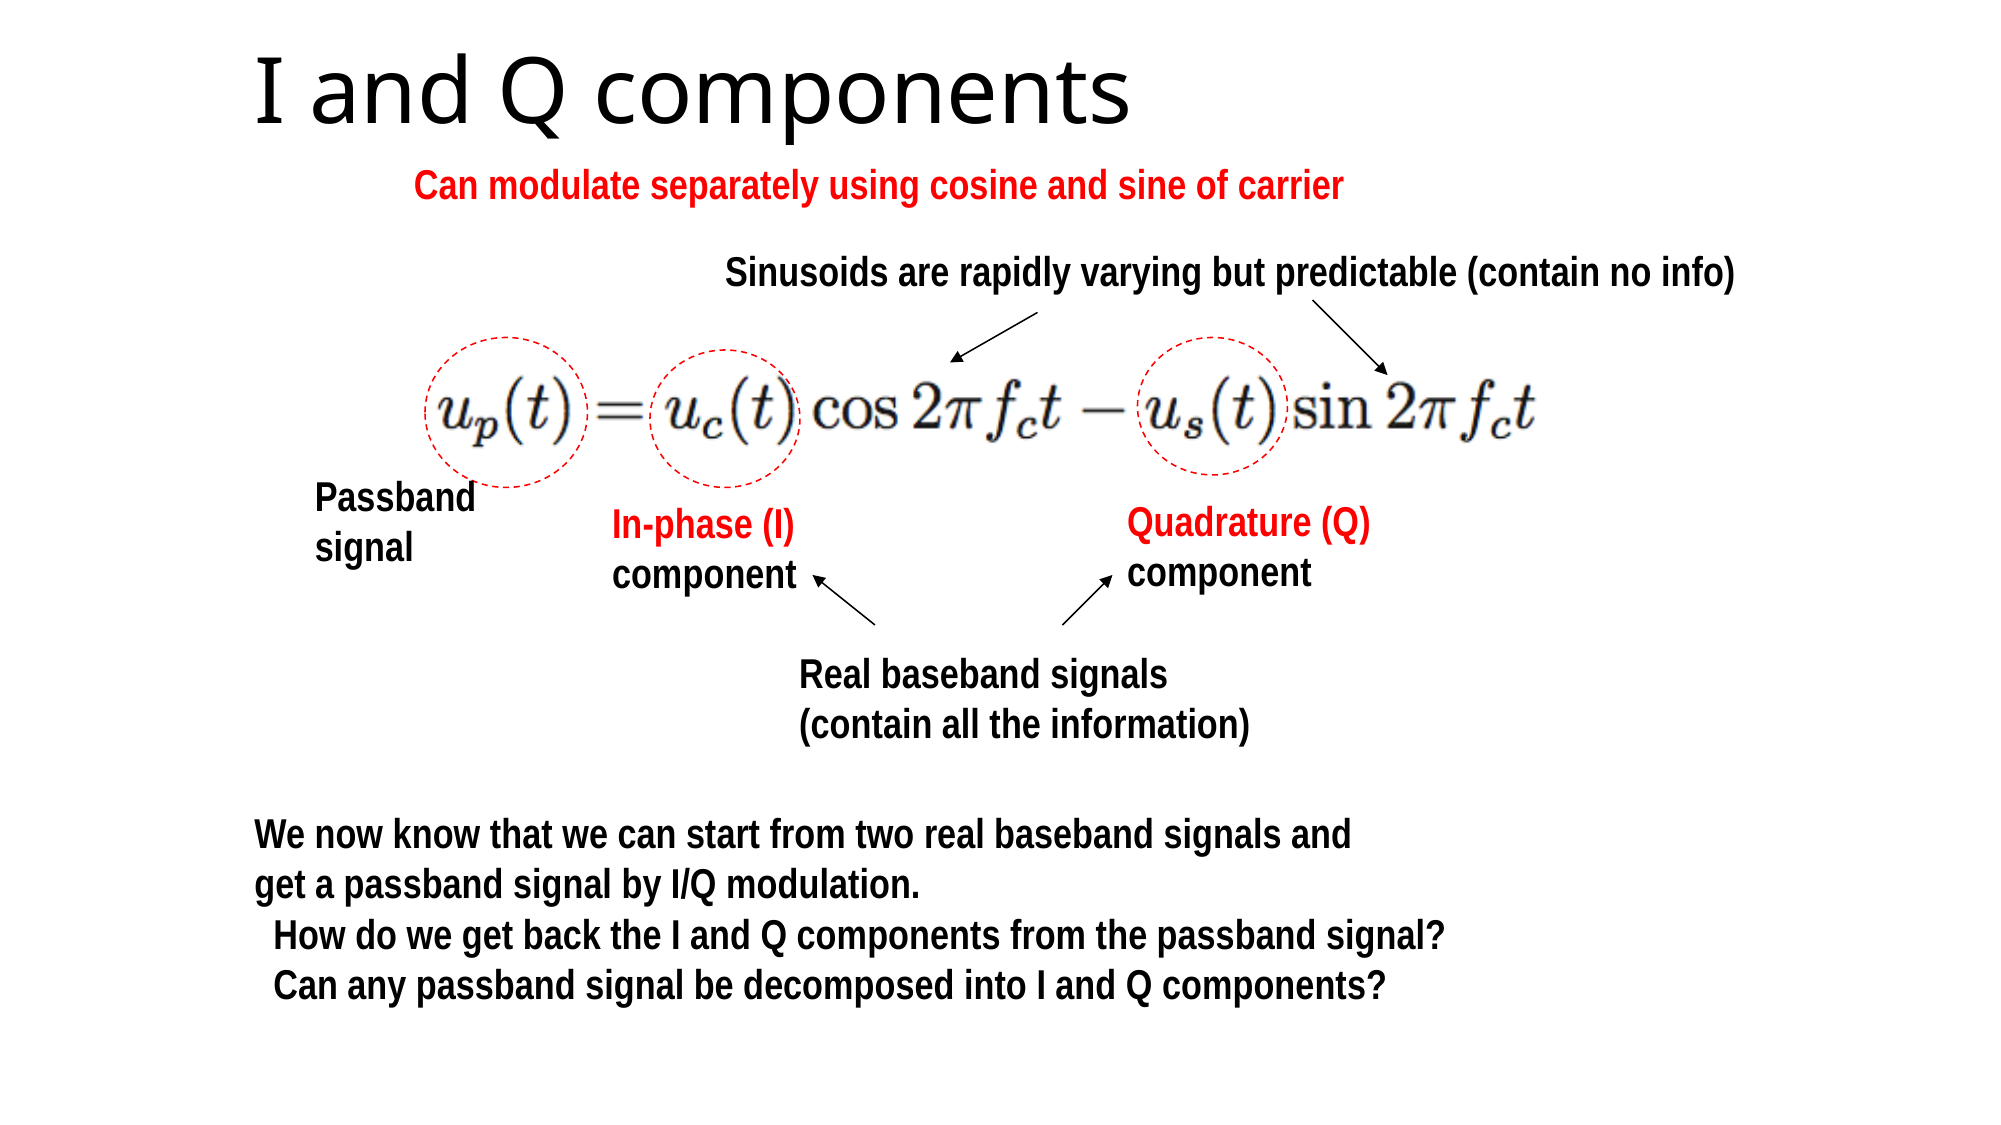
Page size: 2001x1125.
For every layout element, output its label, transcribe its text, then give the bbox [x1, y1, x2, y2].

title I and Q components [239, 0, 1613, 188]
text_box [462, 337, 550, 349]
text_box Sinusoids are rapidly varying but predictable (contain no info) [710, 237, 1752, 303]
text_box Can modulate separately using cosine and sine of carrier [399, 149, 1360, 215]
text_box [492, 484, 531, 488]
text_box [1170, 337, 1255, 349]
text_box In-phase (I) component [597, 488, 812, 604]
picture [424, 349, 1561, 484]
text_box Real baseband signals (contain all the information) [784, 638, 1266, 754]
text_box We now know that we can start from two real baseband signals and get a passband signal by I/Q modulation. How do we get back the I and Q components from the passband signal? Can any passband signal be decomposed into I and Q components? [239, 799, 1663, 1015]
text_box [1062, 574, 1113, 626]
text_box Passband signal [300, 462, 492, 578]
text_box [812, 574, 876, 626]
text_box Quadrature (Q) component [1112, 487, 1386, 603]
text_box [701, 484, 749, 488]
